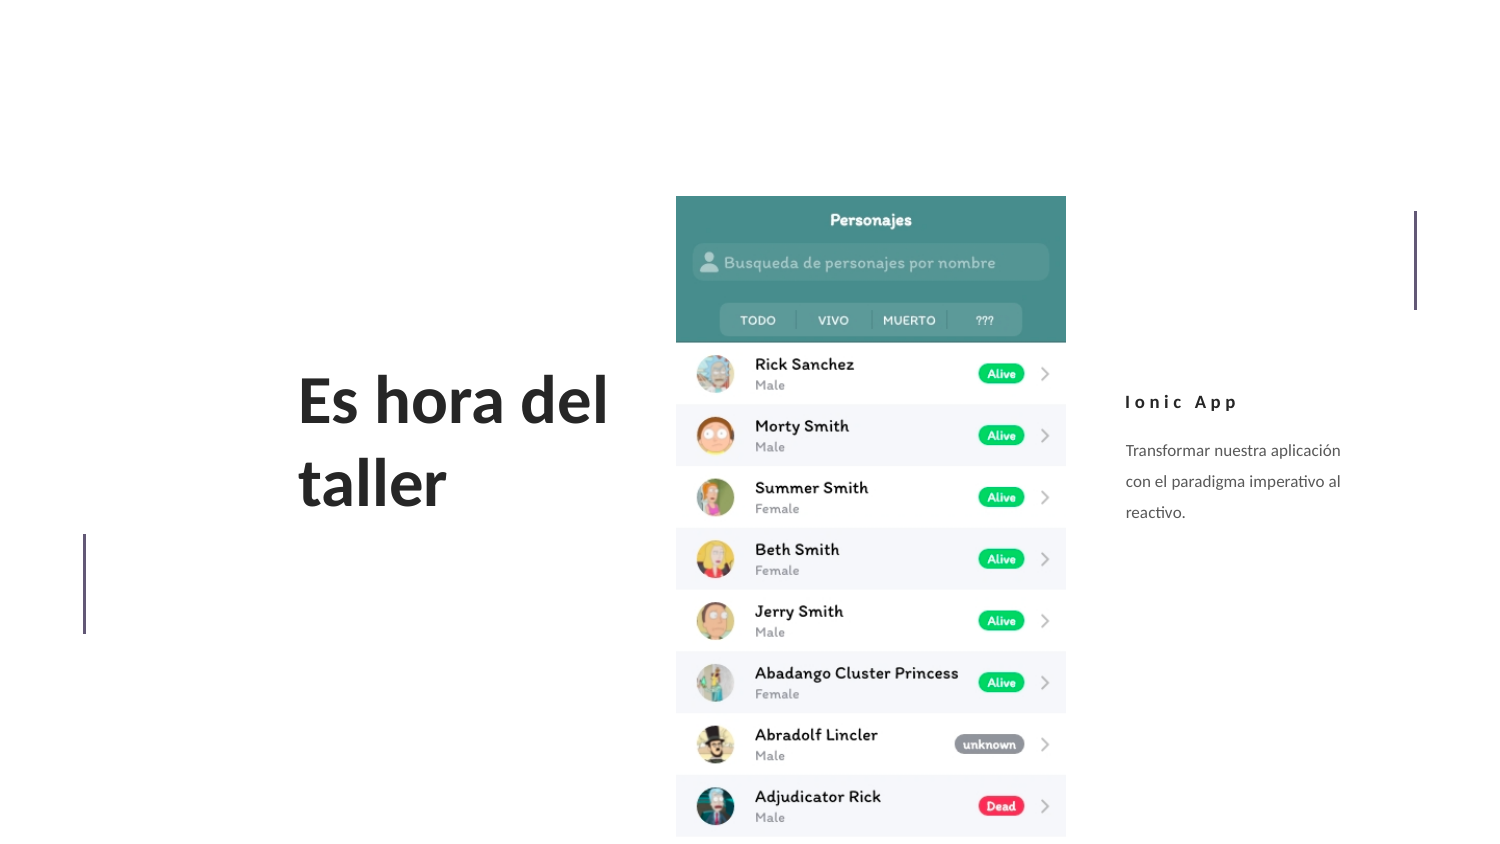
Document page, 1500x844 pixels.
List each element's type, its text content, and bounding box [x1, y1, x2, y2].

text_box Ionic App [1110, 370, 1323, 420]
text_box Es hora del taller [283, 347, 642, 528]
picture [676, 196, 1066, 844]
text_box Transformar nuestra aplicación con el paradigma imperativo al reactivo. [1111, 421, 1372, 530]
